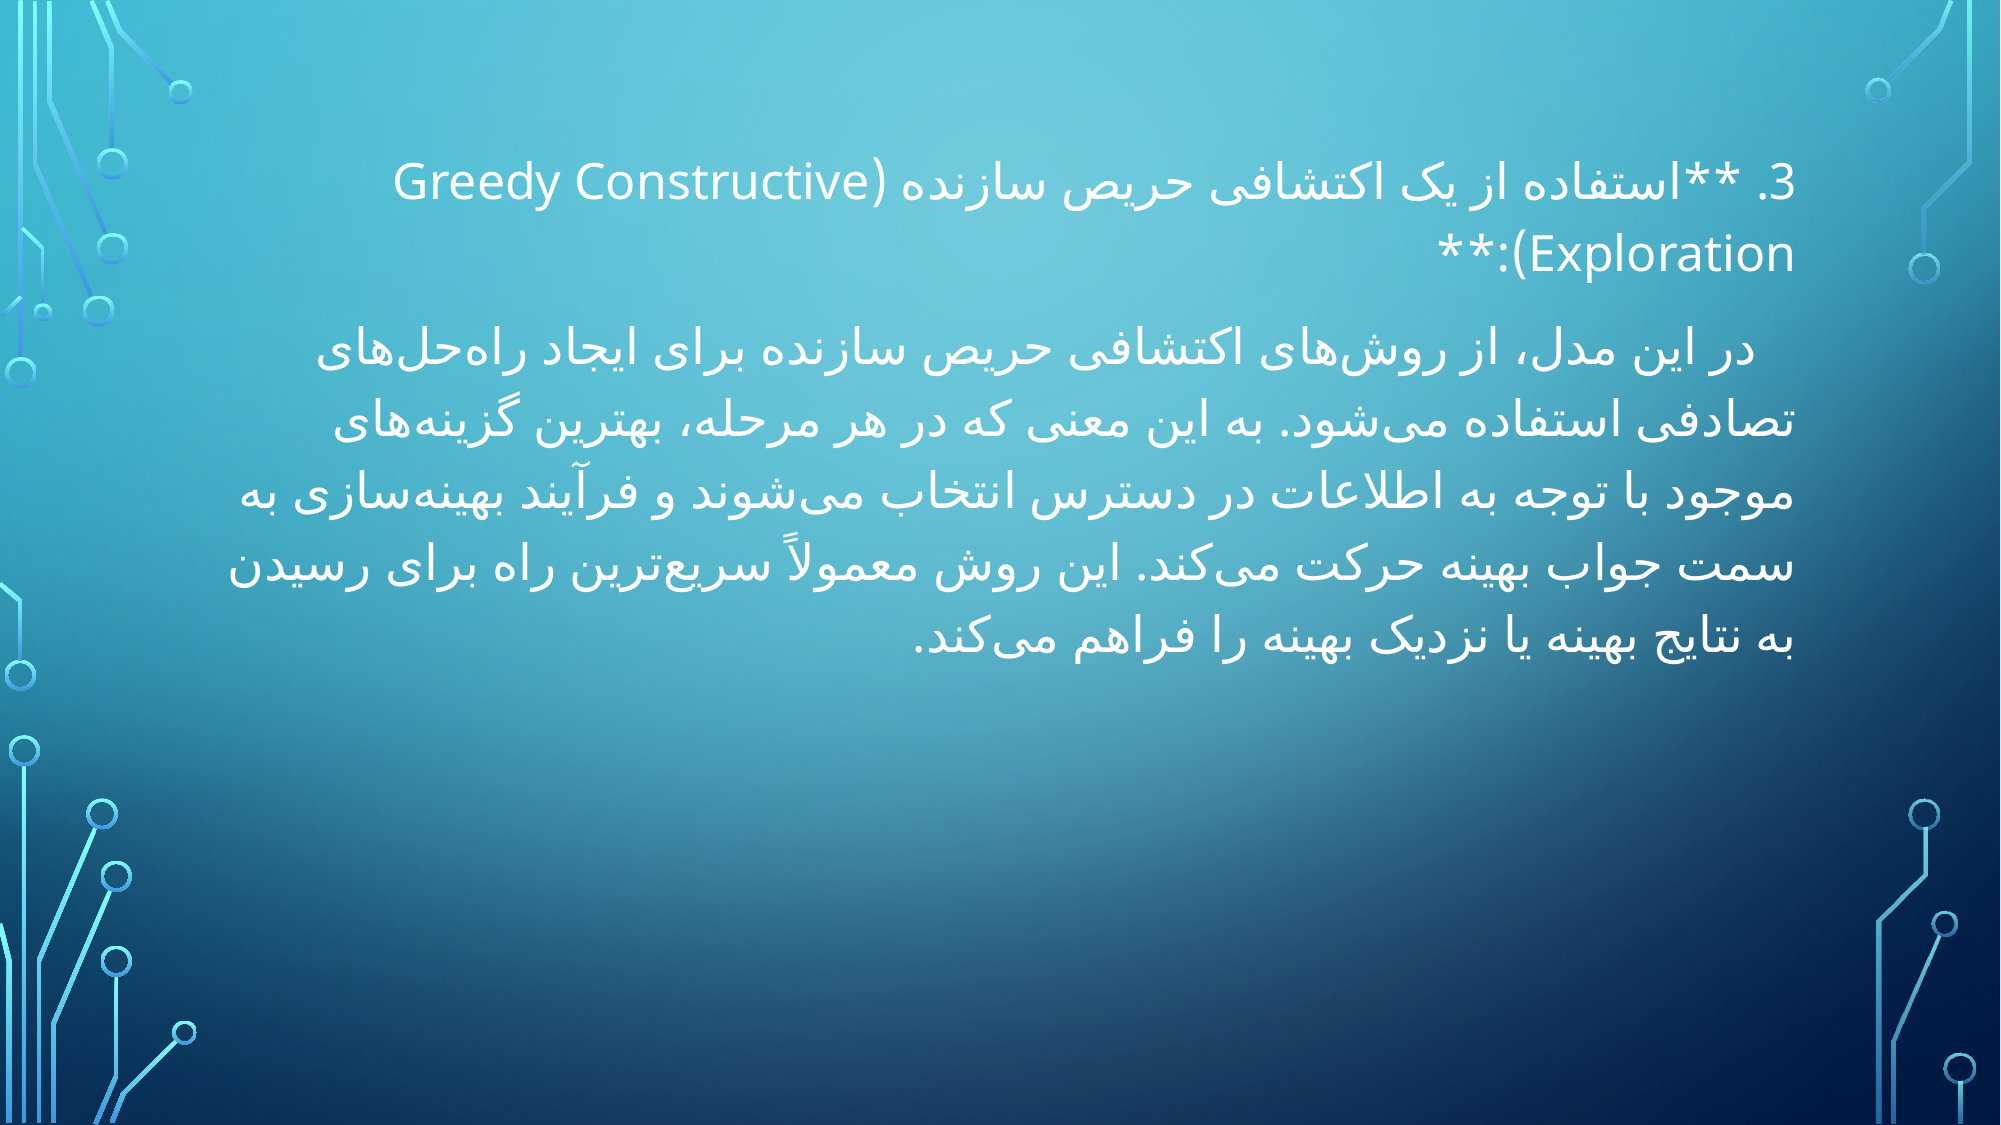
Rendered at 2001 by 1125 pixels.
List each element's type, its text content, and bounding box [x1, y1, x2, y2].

list 3. **استفاده از یک اکتشافی حریص سازنده (Greedy Constructive Exploration):** در این مدل، از روش‌های اکتشافی حریص سازنده برای ایجاد راه‌حل‌های تصادفی استفاده می‌شود. به این معنی که در هر مرحله، بهترین گزینه‌های موجود با توجه به اطلاعات در دسترس انتخاب می‌شوند و فرآیند بهینه‌سازی به سمت جواب بهینه حرکت می‌کند. این روش معمولاً سریع‌ترین راه برای رسیدن به نتایج بهینه یا نزدیک بهینه را فراهم می‌کند. [187, 49, 1813, 1068]
